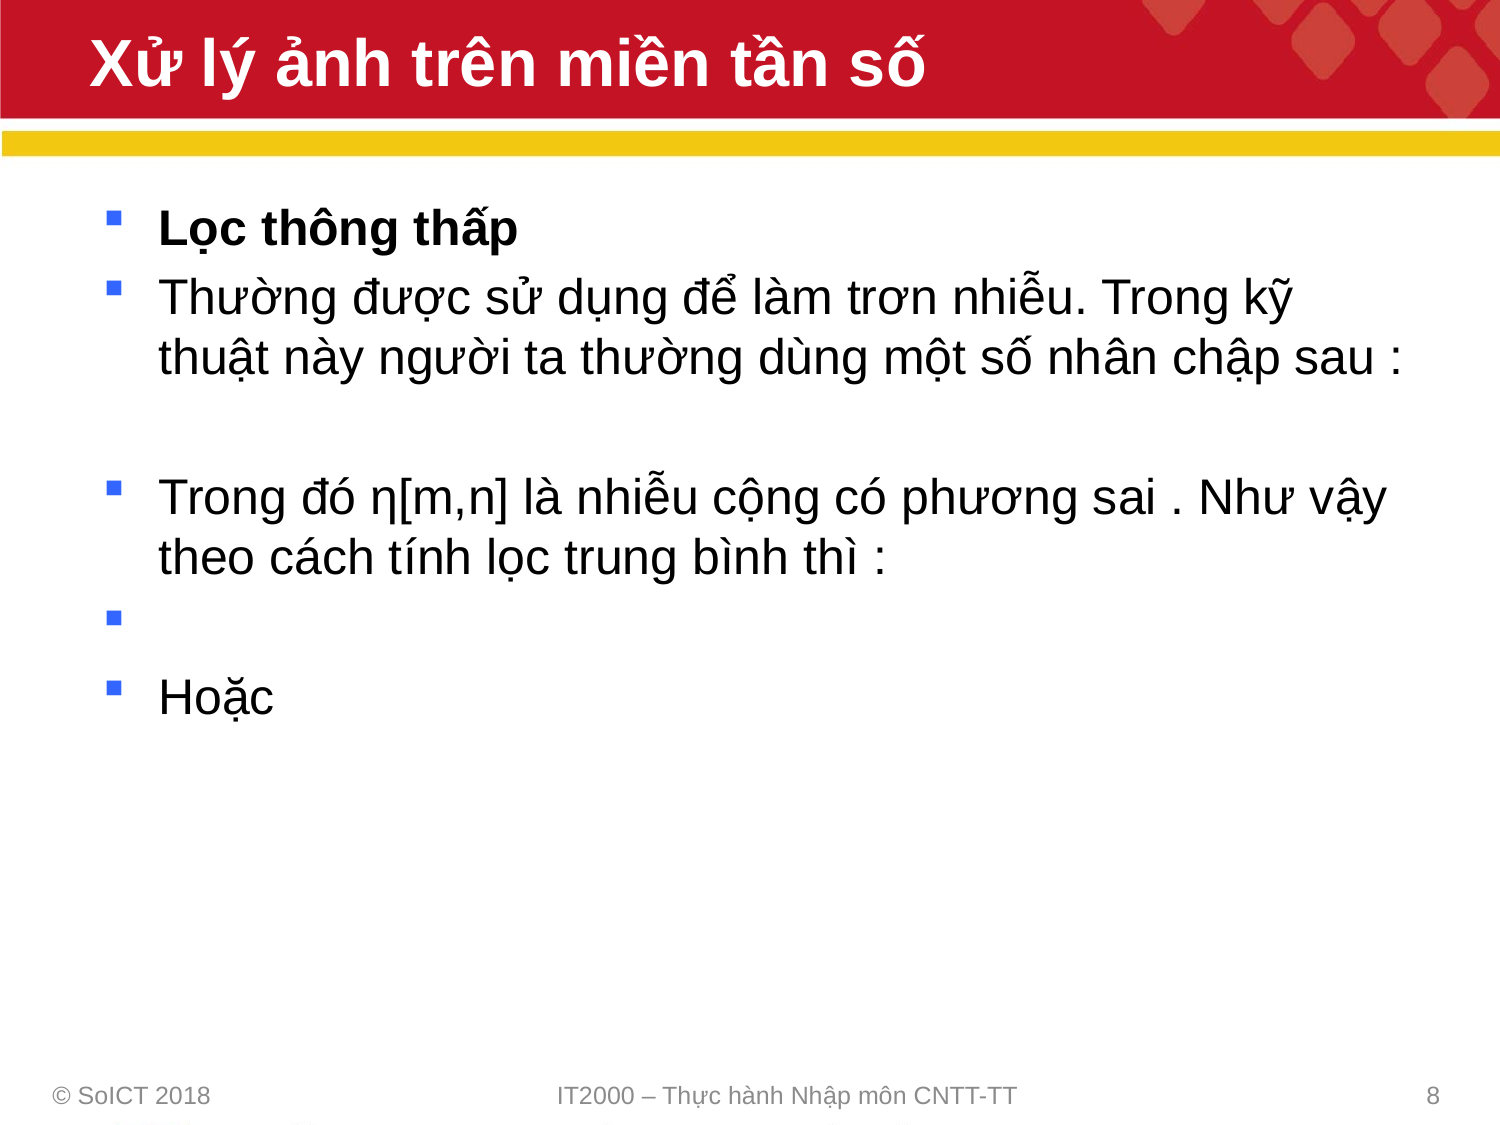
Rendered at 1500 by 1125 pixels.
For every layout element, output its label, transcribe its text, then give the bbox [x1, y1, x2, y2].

text_box Xử lý ảnh trên miền tần số [74, 0, 1463, 120]
text_box © SoICT 2018 [37, 1065, 388, 1125]
picture [0, 0, 1500, 1125]
text_box Lọc thông thấp Thường được sử dụng để làm trơn nhiễu. Trong kỹ thuật này người ta thường dùng một số nhân chập sau : Trong đó η[m,n] là nhiễu cộng có phương sai . Như vậy theo cách tính lọc trung bình thì : Hoặc [87, 187, 1425, 1005]
text_box IT2000 – Thực hành Nhập môn CNTT-TT [450, 1065, 1125, 1125]
text_box <number> [1187, 1065, 1463, 1125]
